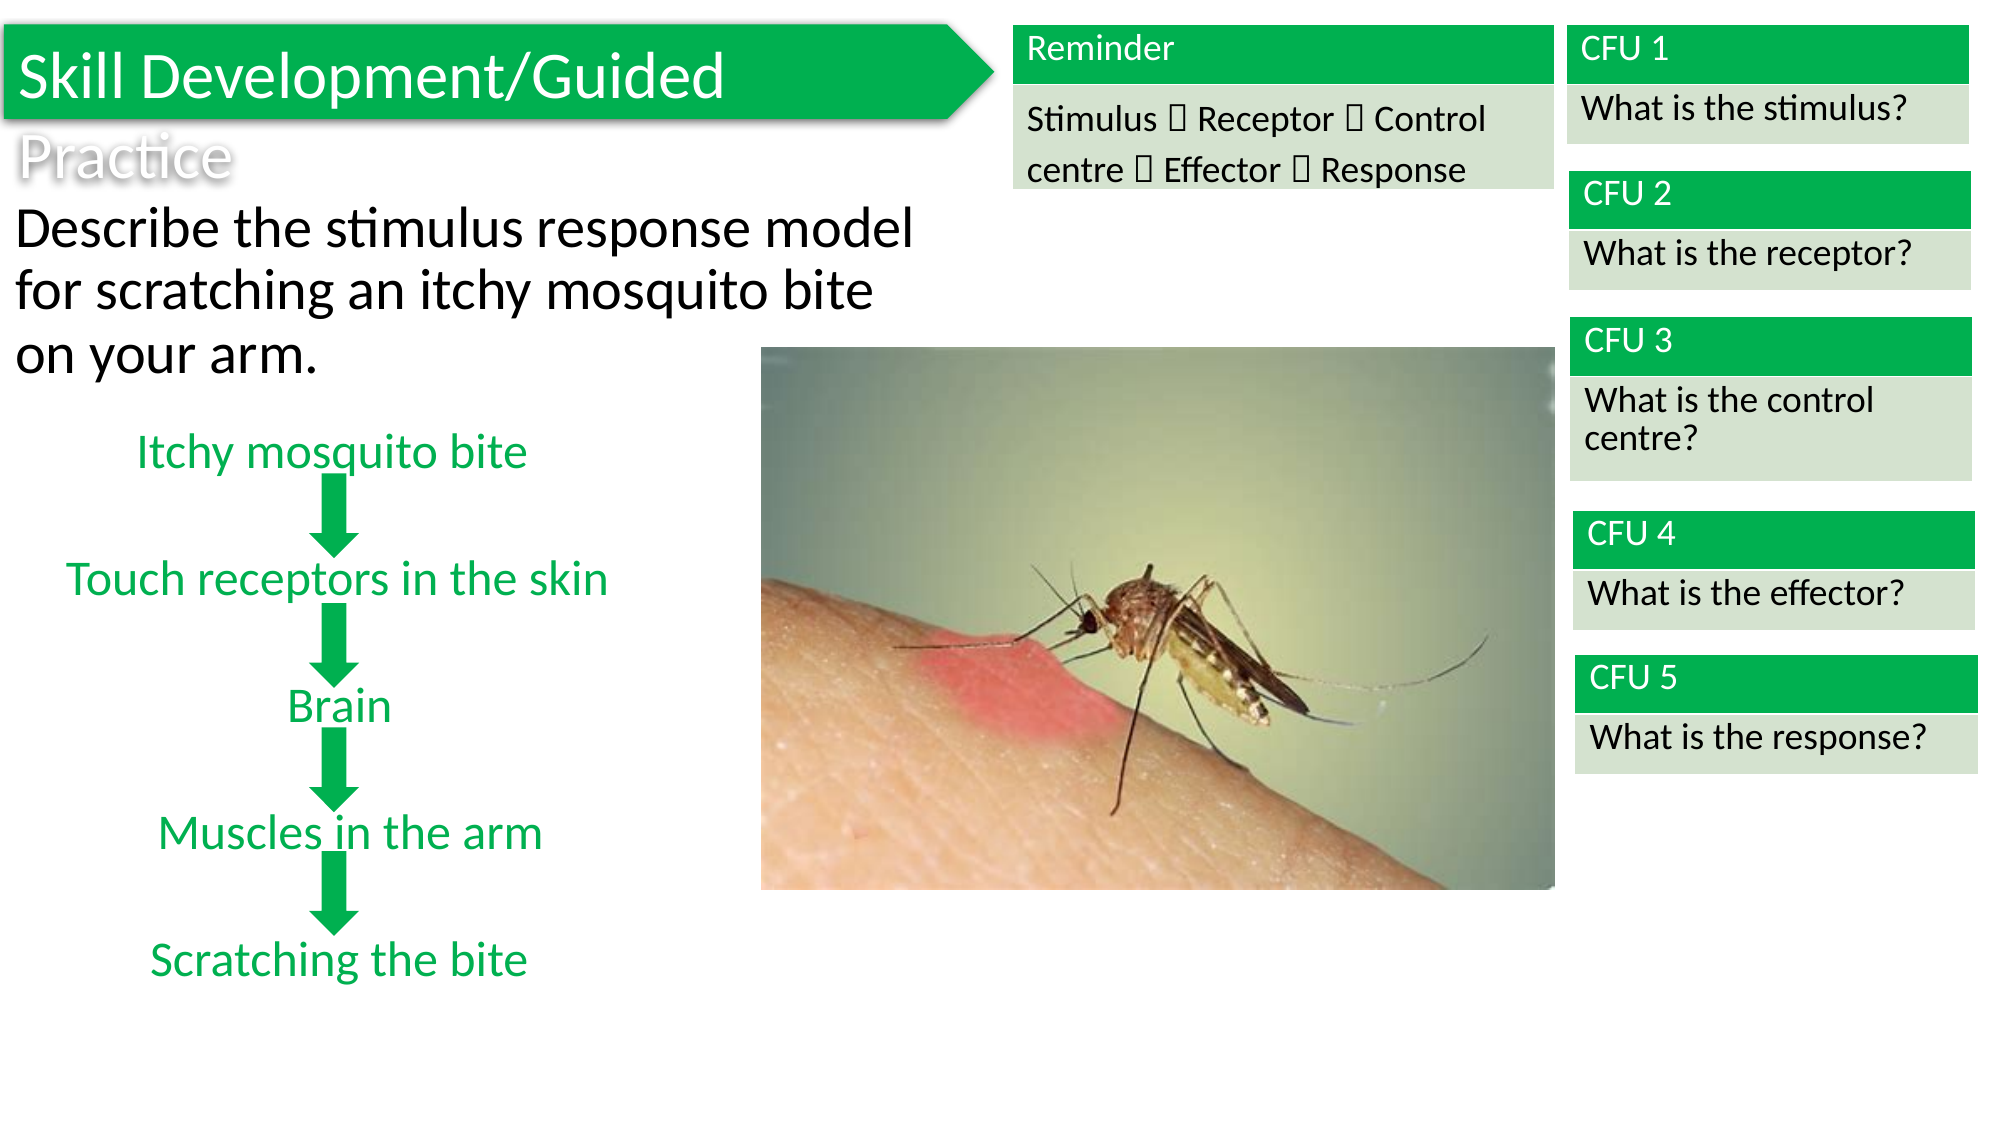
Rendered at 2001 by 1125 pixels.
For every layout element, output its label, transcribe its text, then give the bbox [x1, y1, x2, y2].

table_header CFU 1 [1567, 25, 1969, 84]
table_cell What is the response? [1575, 715, 1978, 774]
table_cell What is the effector? [1573, 571, 1975, 630]
text_box [308, 727, 360, 813]
text_box [308, 851, 360, 936]
picture [761, 347, 1555, 890]
table_header CFU 2 [1569, 171, 1971, 229]
table_header Reminder [1013, 25, 1554, 84]
text_box Touch receptors in the skin [51, 538, 635, 613]
table_header CFU 3 [1570, 317, 1972, 376]
text_box Scratching the bite [135, 919, 578, 994]
text_box Skill Development/Guided Practice [3, 24, 995, 119]
table_cell Stimulus  Receptor  Control centre  Effector  Response [1013, 85, 1554, 189]
table_cell What is the receptor? [1569, 231, 1971, 290]
text_box [308, 473, 360, 559]
table_cell What is the stimulus? [1567, 85, 1969, 144]
text_box Itchy mosquito bite [121, 411, 546, 487]
text_box Muscles in the arm [142, 791, 595, 867]
text_box Brain [272, 665, 465, 740]
table_header CFU 5 [1575, 655, 1978, 713]
table_cell What is the control centre? [1570, 377, 1972, 481]
table_header CFU 4 [1573, 511, 1975, 569]
text_box [308, 603, 360, 688]
list Describe the stimulus response model for scratching an itchy mosquito bite on your arm. [0, 189, 958, 437]
